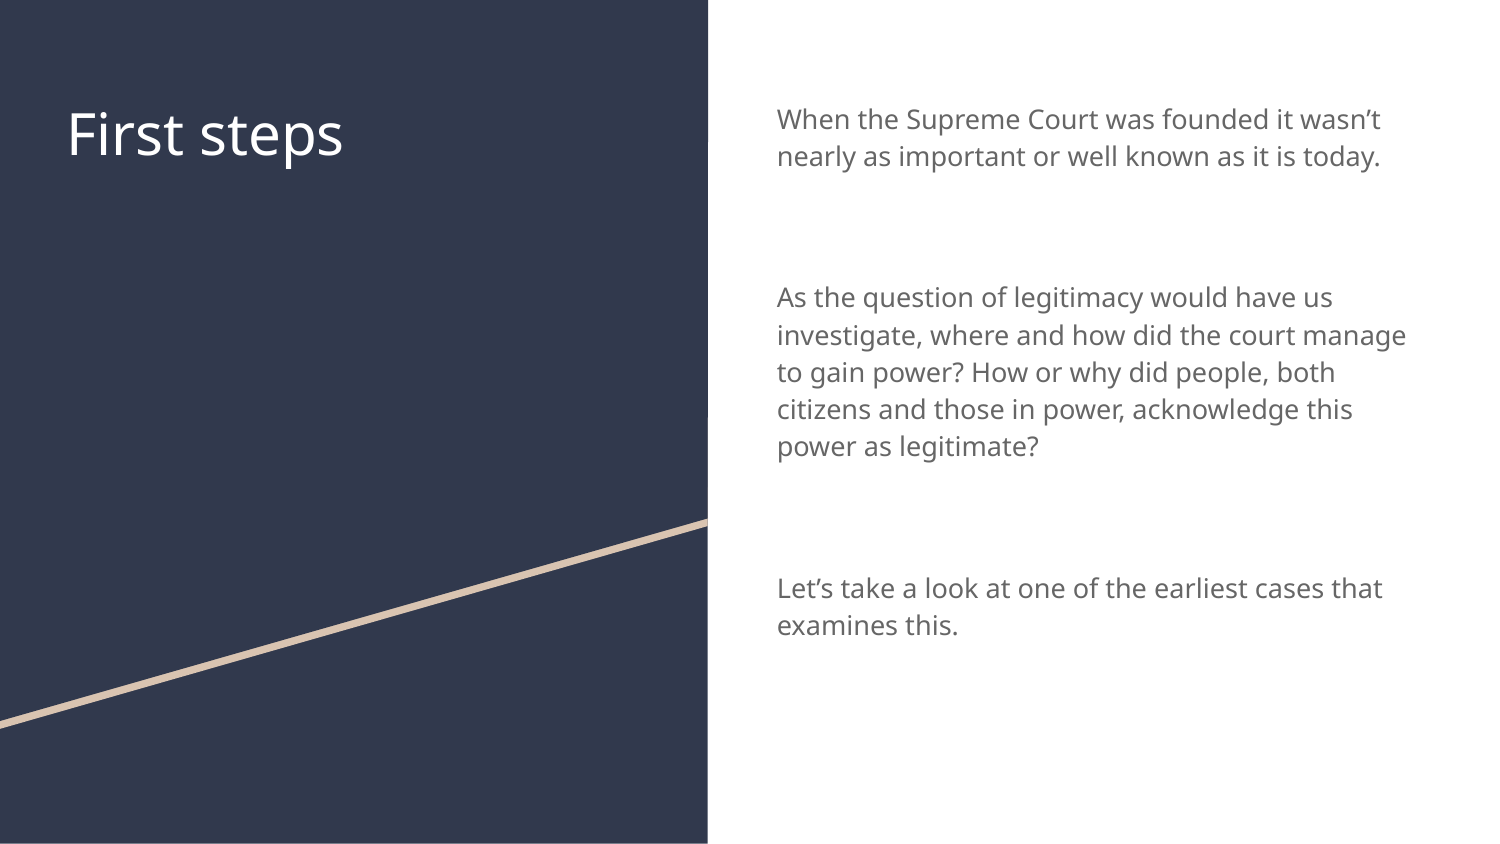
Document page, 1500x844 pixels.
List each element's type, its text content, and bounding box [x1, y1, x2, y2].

list When the Supreme Court was founded it wasn’t nearly as important or well known as it is today. As the question of legitimacy would have us investigate, where and how did the court manage to gain power? How or why did people, both citizens and those in power, acknowledge this power as legitimate? Let’s take a look at one of the earliest cases that examines this. [761, 82, 1446, 755]
title First steps [51, 82, 660, 494]
